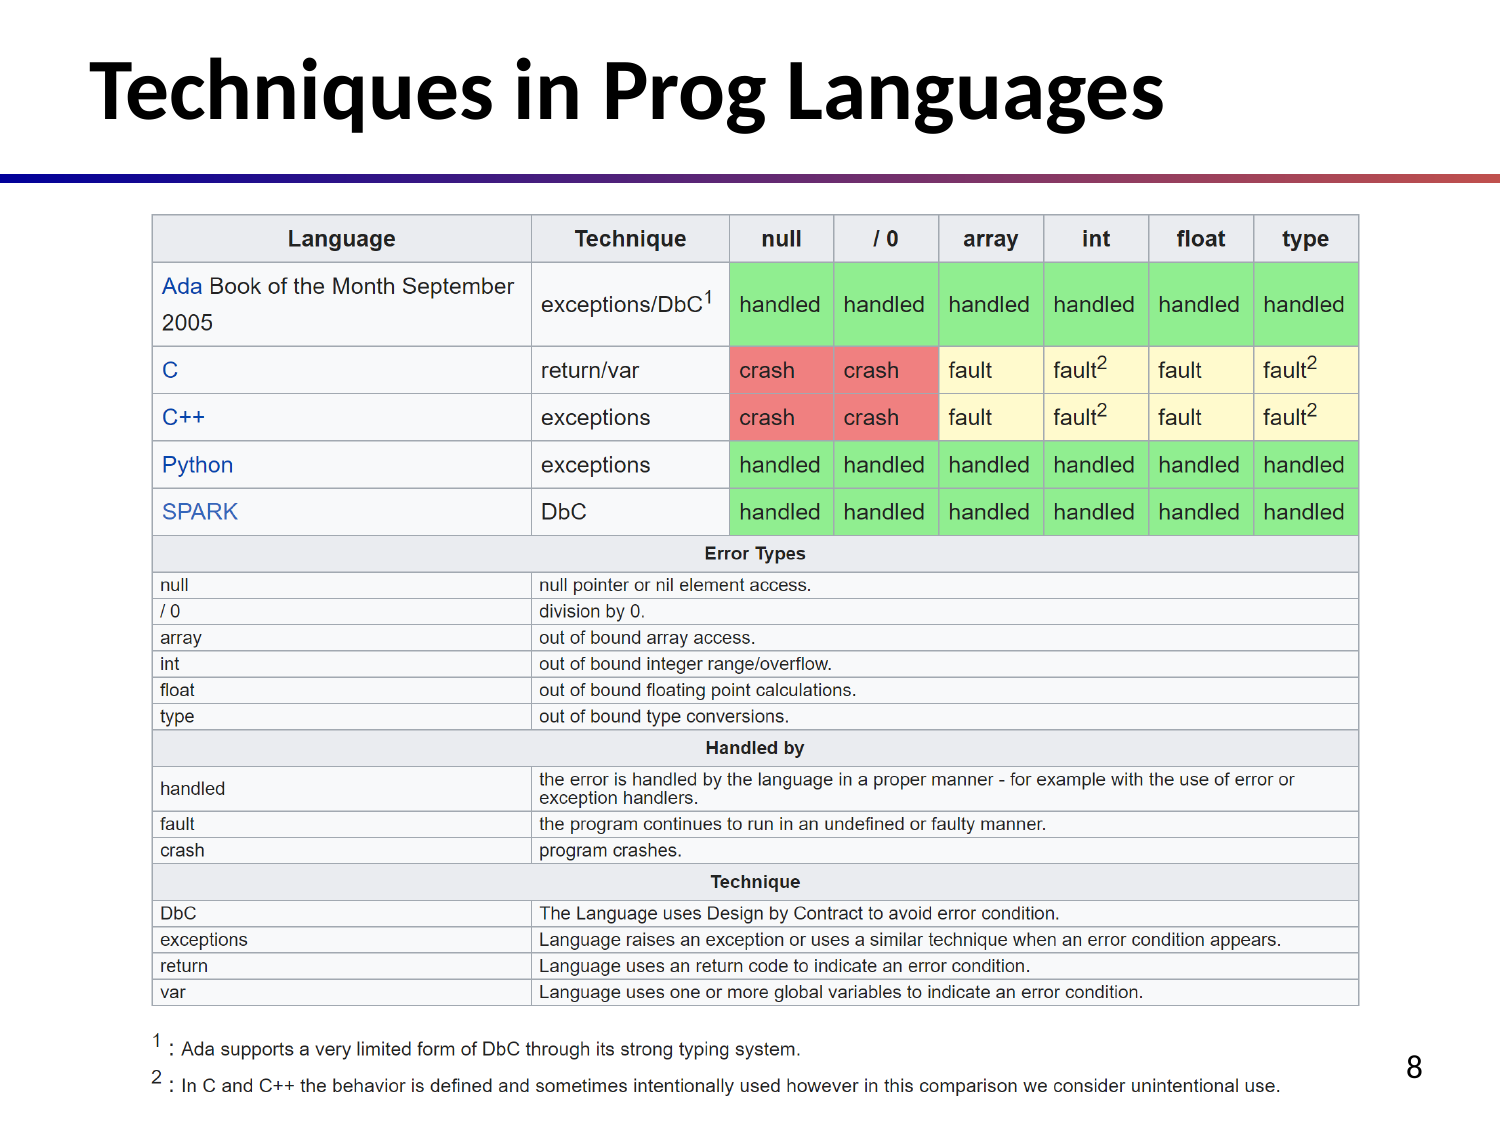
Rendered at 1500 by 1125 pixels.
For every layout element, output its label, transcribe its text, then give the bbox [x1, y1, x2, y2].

title Techniques in Prog Languages [75, 24, 1438, 150]
picture [149, 212, 1363, 1103]
